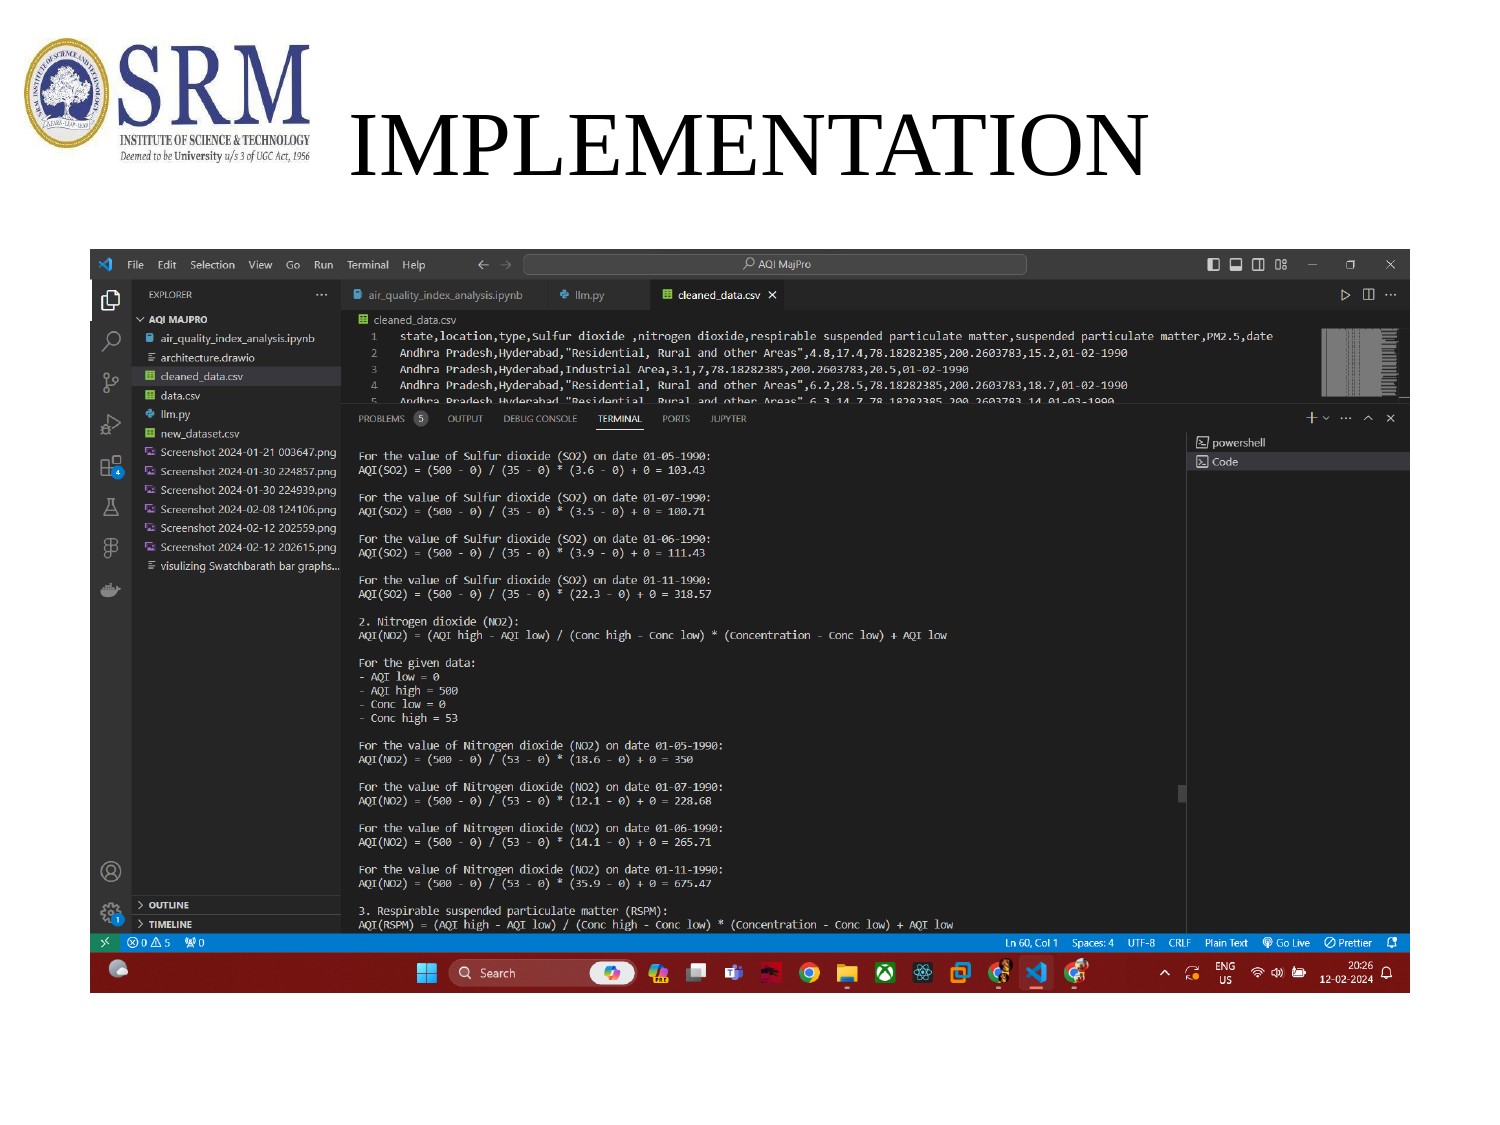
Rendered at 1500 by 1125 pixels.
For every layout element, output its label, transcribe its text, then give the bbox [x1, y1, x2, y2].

picture [24, 38, 310, 163]
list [89, 249, 1411, 993]
title IMPLEMENTATION [75, 45, 1425, 233]
